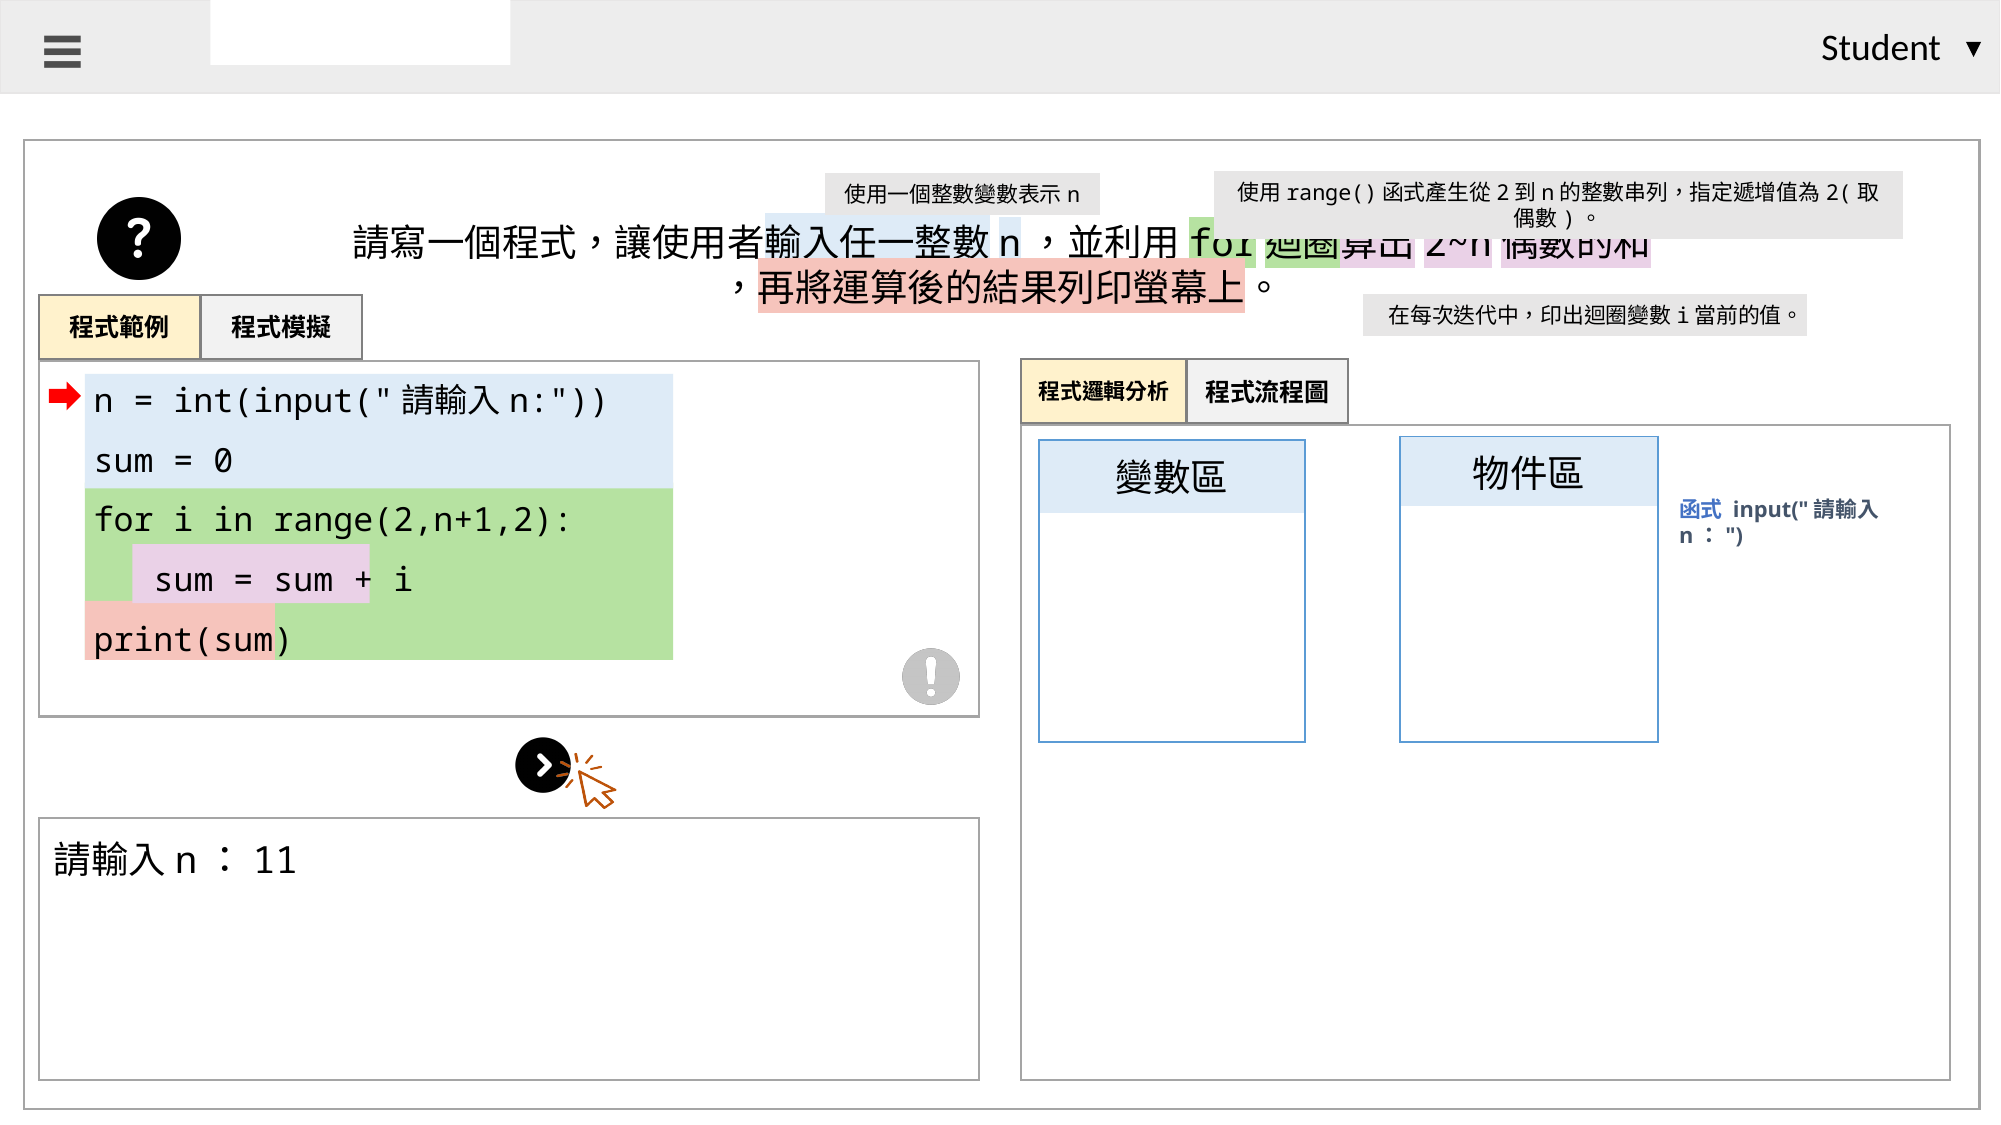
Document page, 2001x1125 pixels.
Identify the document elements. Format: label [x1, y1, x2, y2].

text_box [23, 139, 1980, 1109]
picture [508, 730, 623, 812]
picture [97, 197, 181, 280]
picture [899, 645, 963, 708]
text_box [0, 0, 2000, 94]
